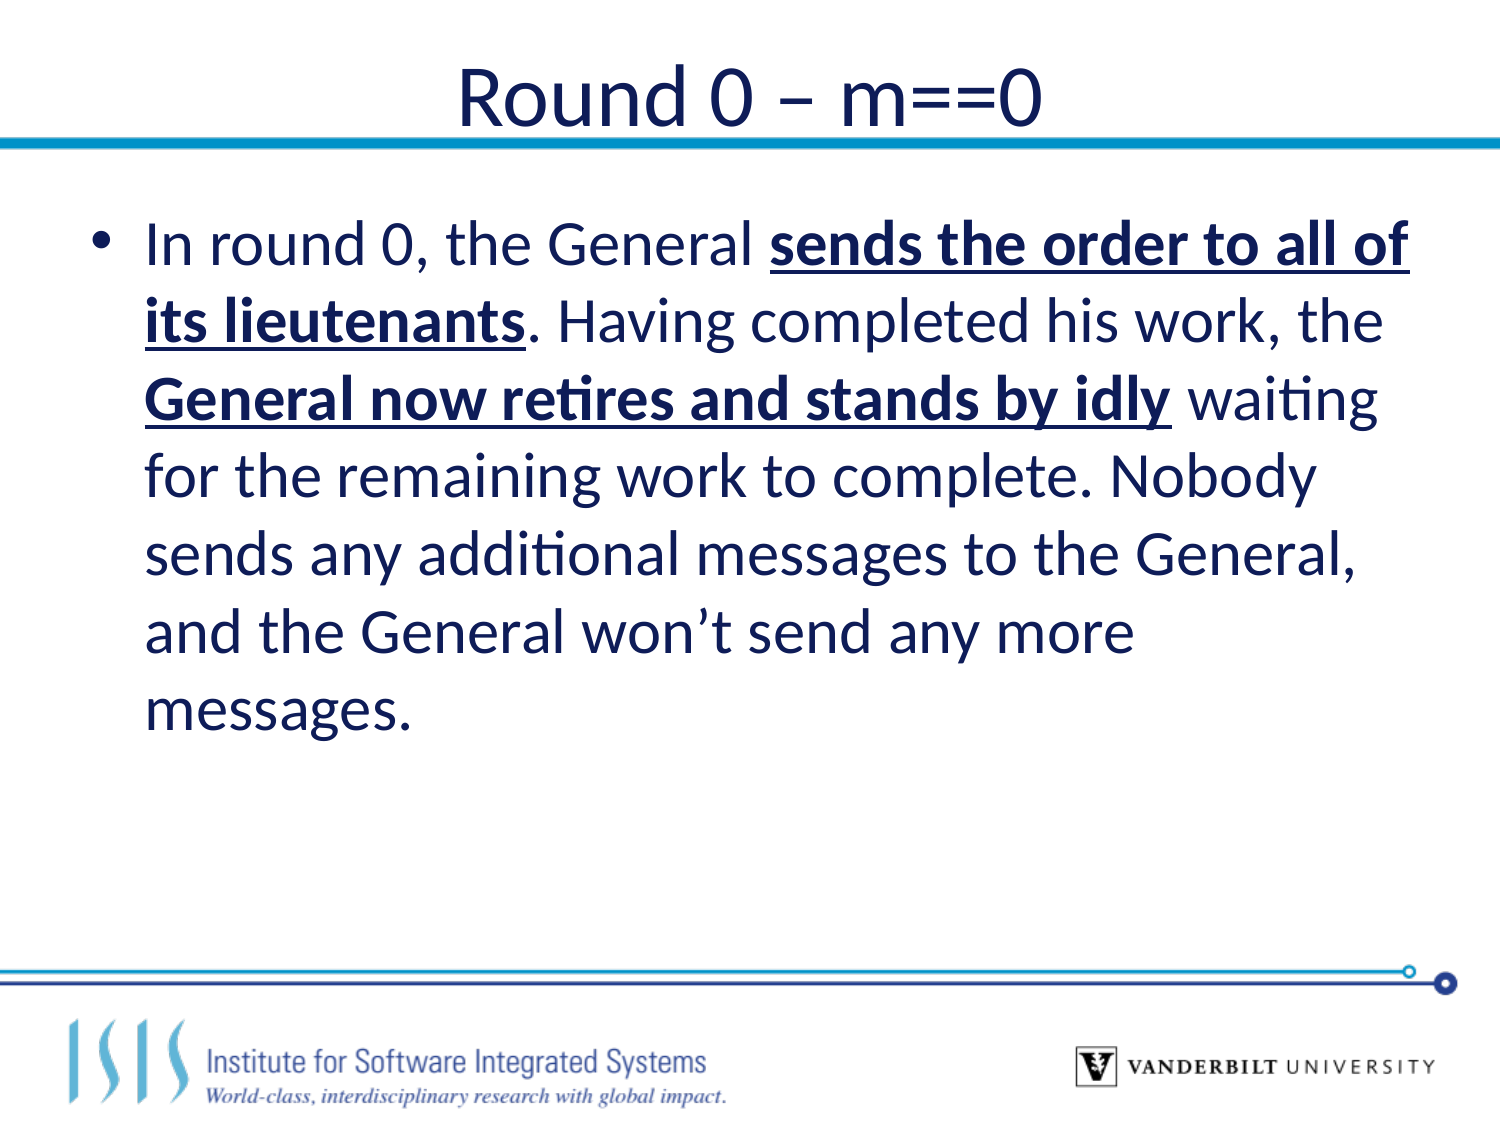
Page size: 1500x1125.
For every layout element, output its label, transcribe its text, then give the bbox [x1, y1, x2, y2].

list In round 0, the General sends the order to all of its lieutenants. Having completed his work, the General now retires and stands by idly waiting for the remaining work to complete. Nobody sends any additional messages to the General, and the General won’t send any more messages. [75, 193, 1425, 936]
title Round 0 – m==0 [75, 26, 1425, 155]
